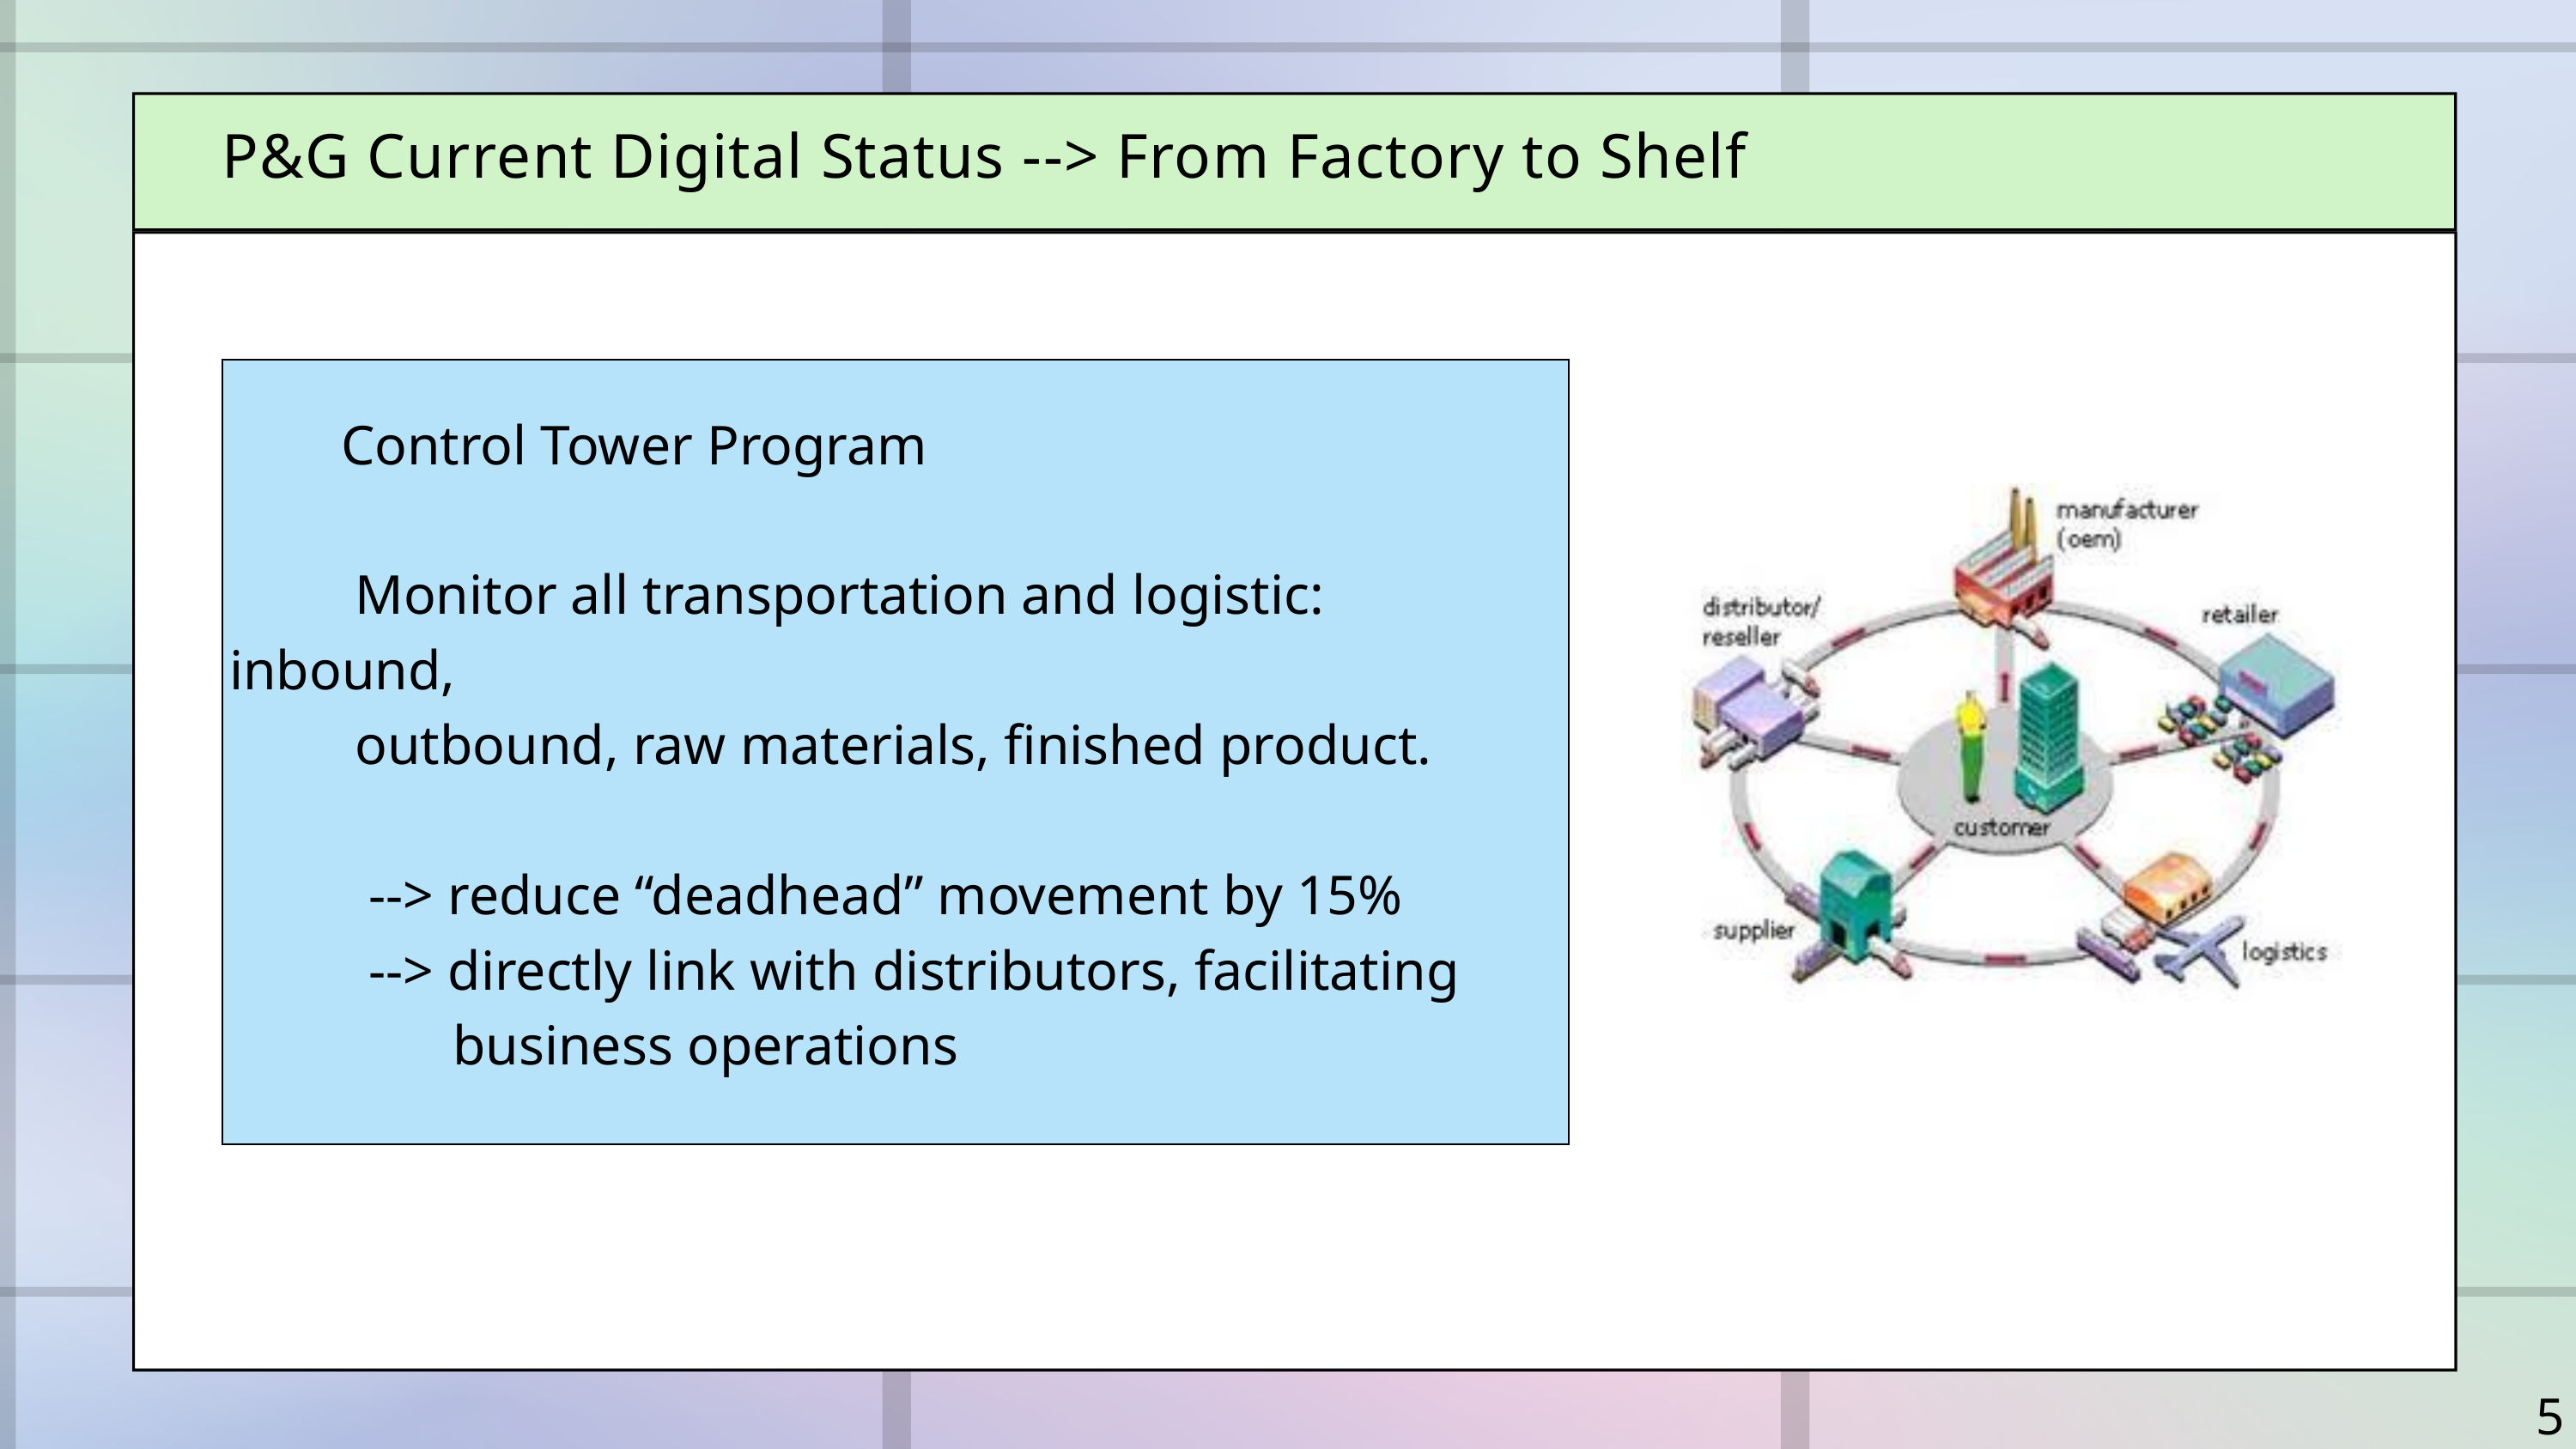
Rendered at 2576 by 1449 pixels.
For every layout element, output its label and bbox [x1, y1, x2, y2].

text_box [131, 241, 2458, 1372]
text_box [222, 359, 1570, 1145]
text_box [0, 0, 2576, 1449]
text_box [131, 92, 2458, 232]
